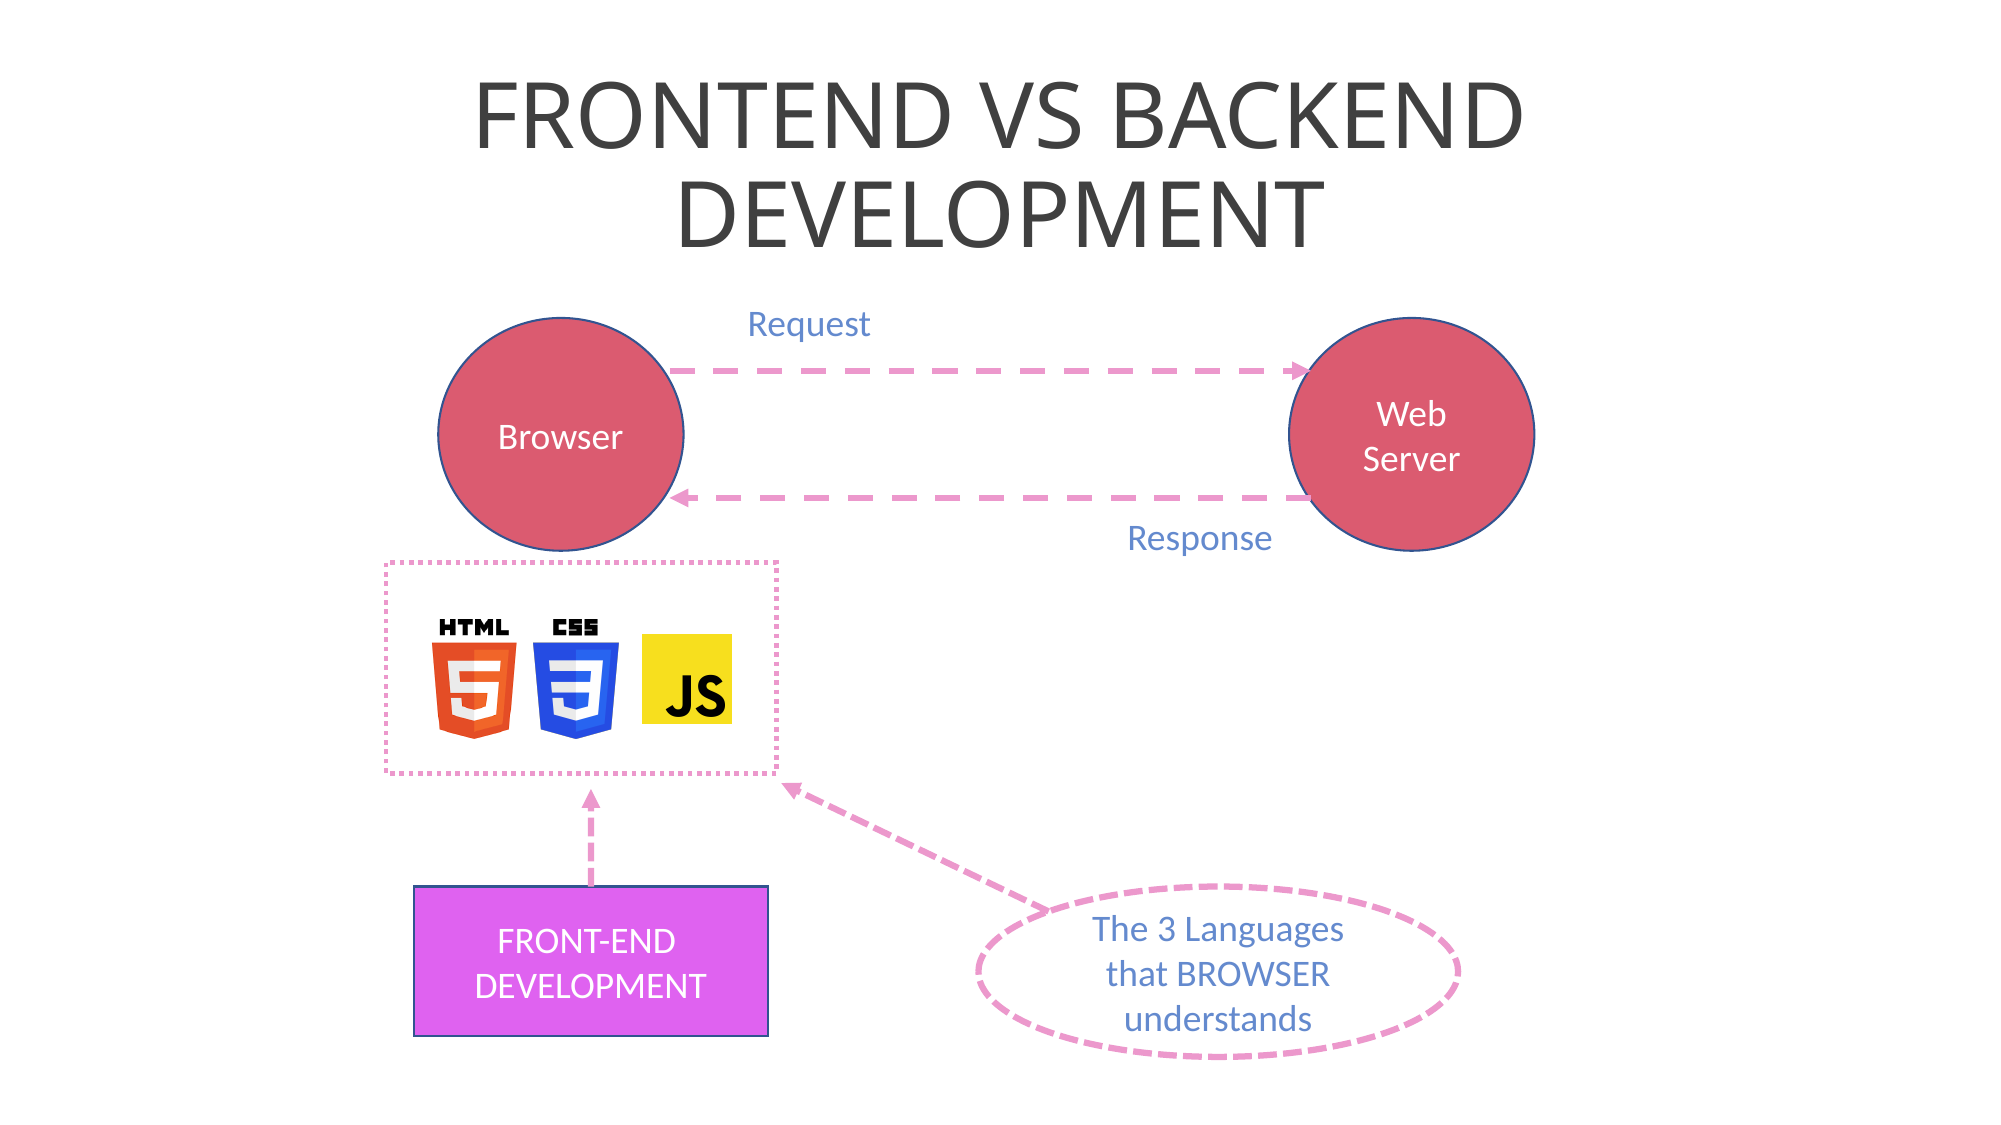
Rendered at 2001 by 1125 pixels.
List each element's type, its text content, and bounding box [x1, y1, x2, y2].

text_box Response [1112, 505, 1289, 566]
picture [413, 619, 619, 739]
picture [642, 634, 732, 724]
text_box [781, 783, 1049, 912]
text_box The 3 Languages that BROWSER understands [977, 885, 1460, 1058]
text_box [385, 561, 777, 774]
title FRONTEND VS BACKEND DEVELOPMENT [137, 59, 1863, 278]
text_box Request [732, 291, 887, 352]
text_box Browser [437, 316, 685, 552]
text_box FRONT-END DEVELOPMENT [413, 885, 769, 1037]
text_box Web Server [1288, 316, 1536, 552]
